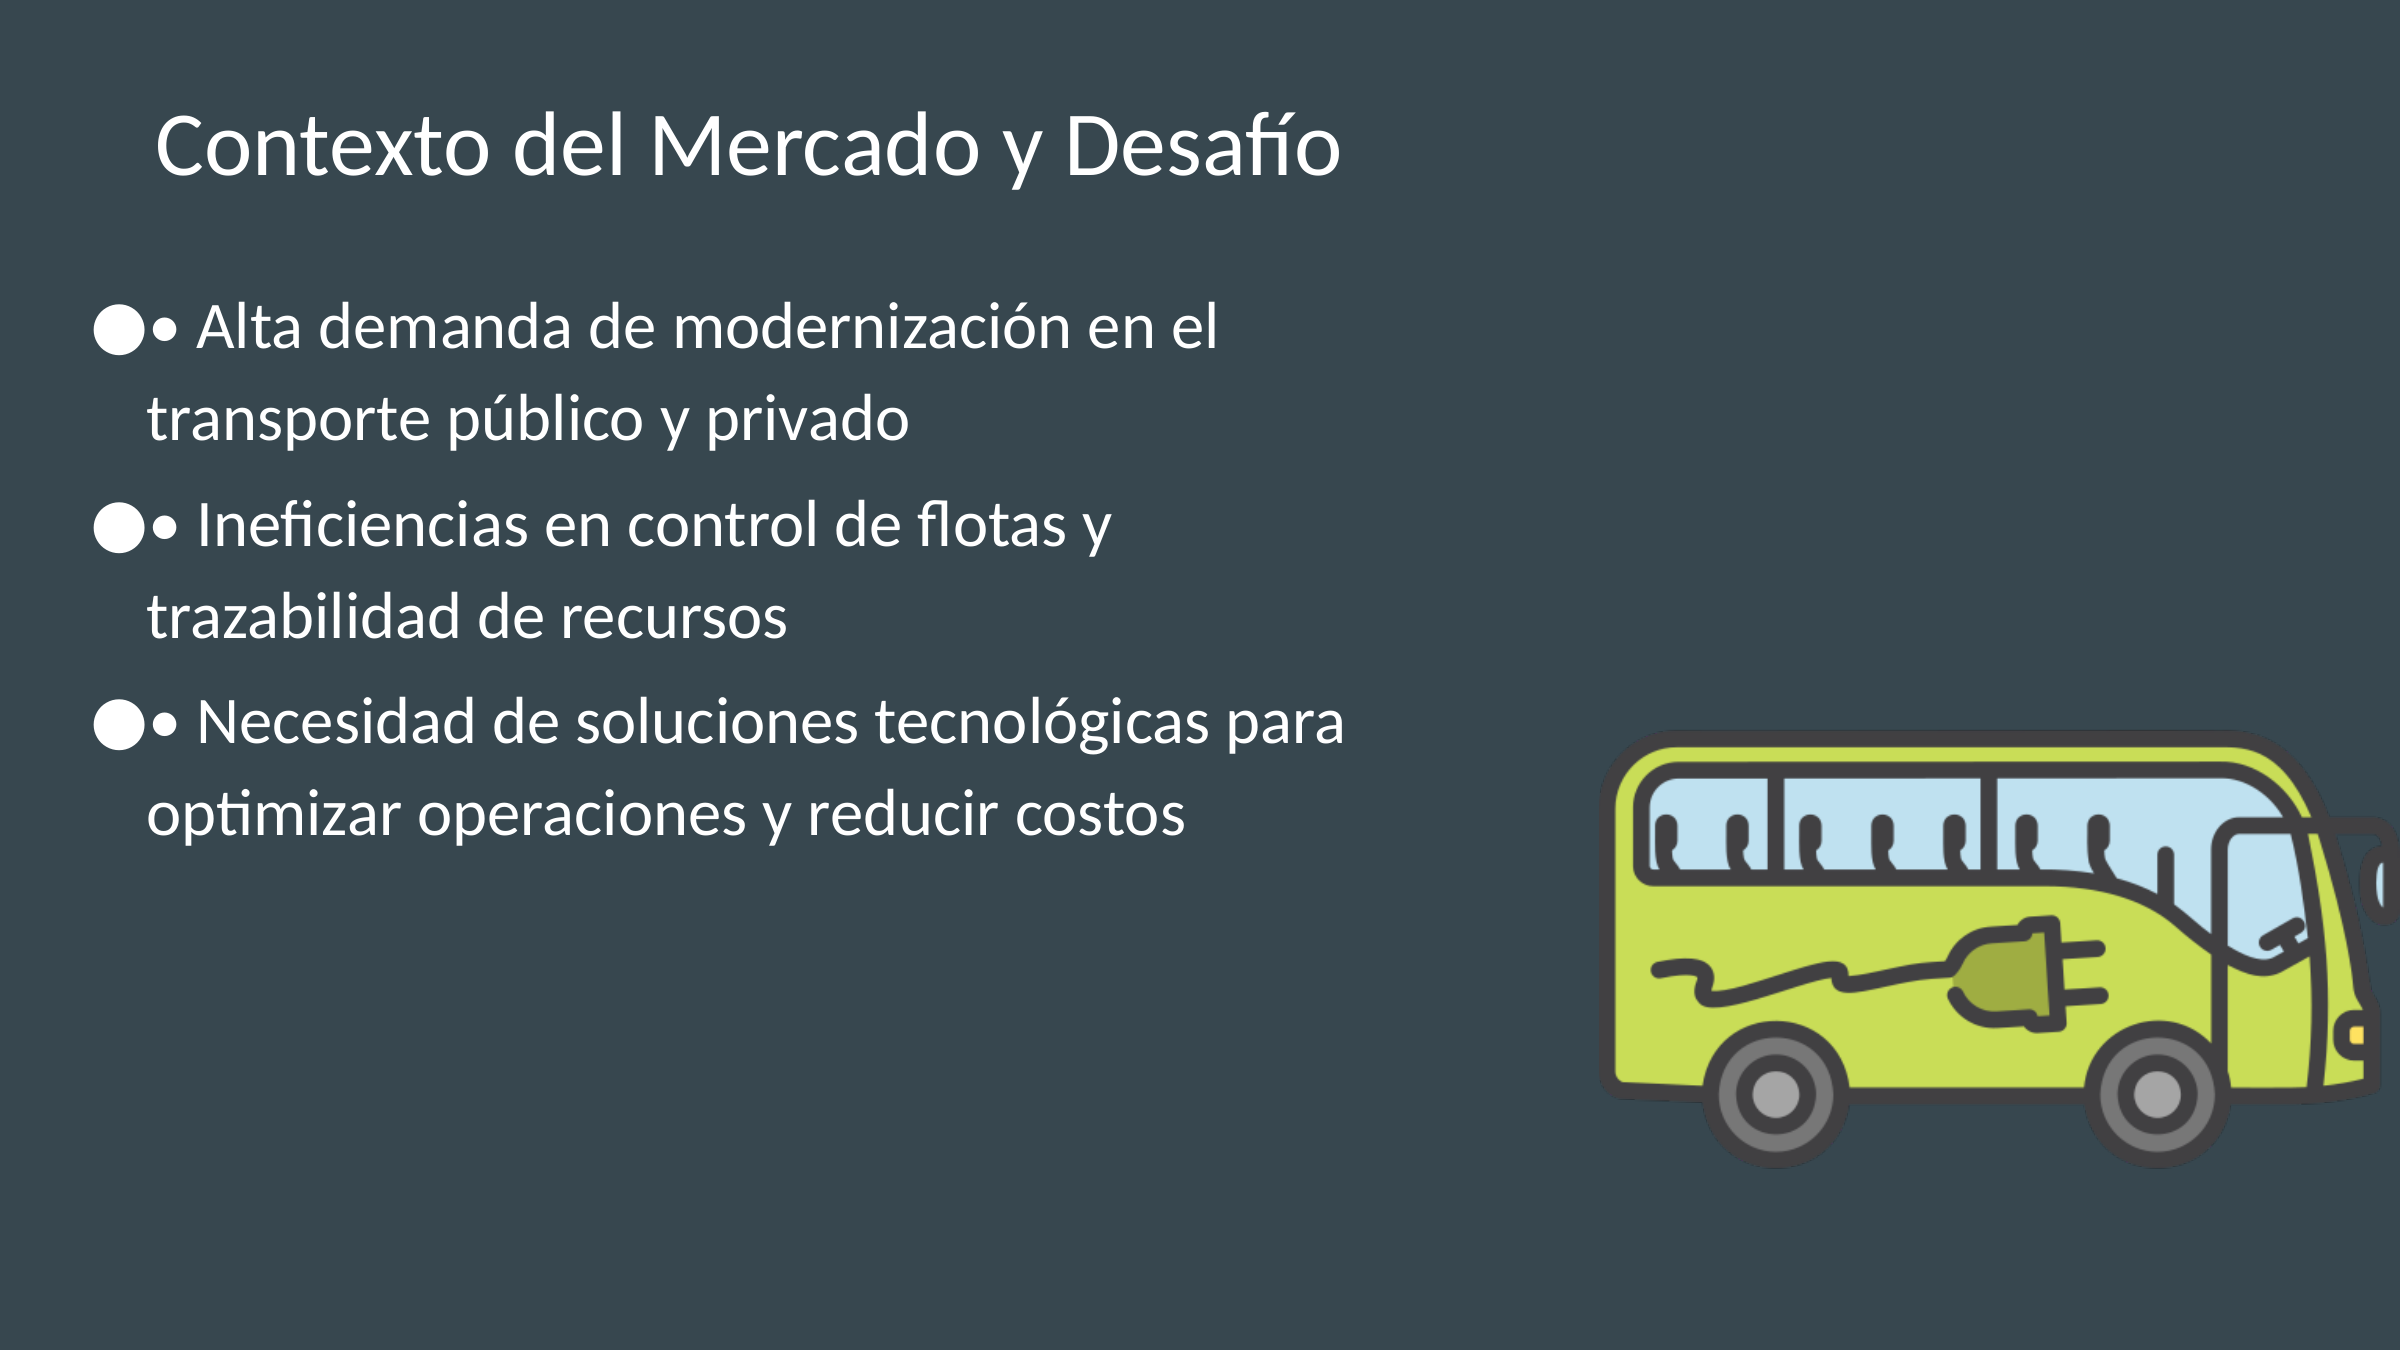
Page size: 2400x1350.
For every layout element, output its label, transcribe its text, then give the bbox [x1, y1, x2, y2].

title Contexto del Mercado y Desafío [75, 45, 1425, 233]
list • Alta demanda de modernización en el transporte público y privado • Ineficiencias en control de flotas y trazabilidad de recursos • Necesidad de soluciones tecnológicas para optimizar operaciones y reducir costos [75, 262, 1425, 1005]
picture [1599, 549, 2400, 1350]
